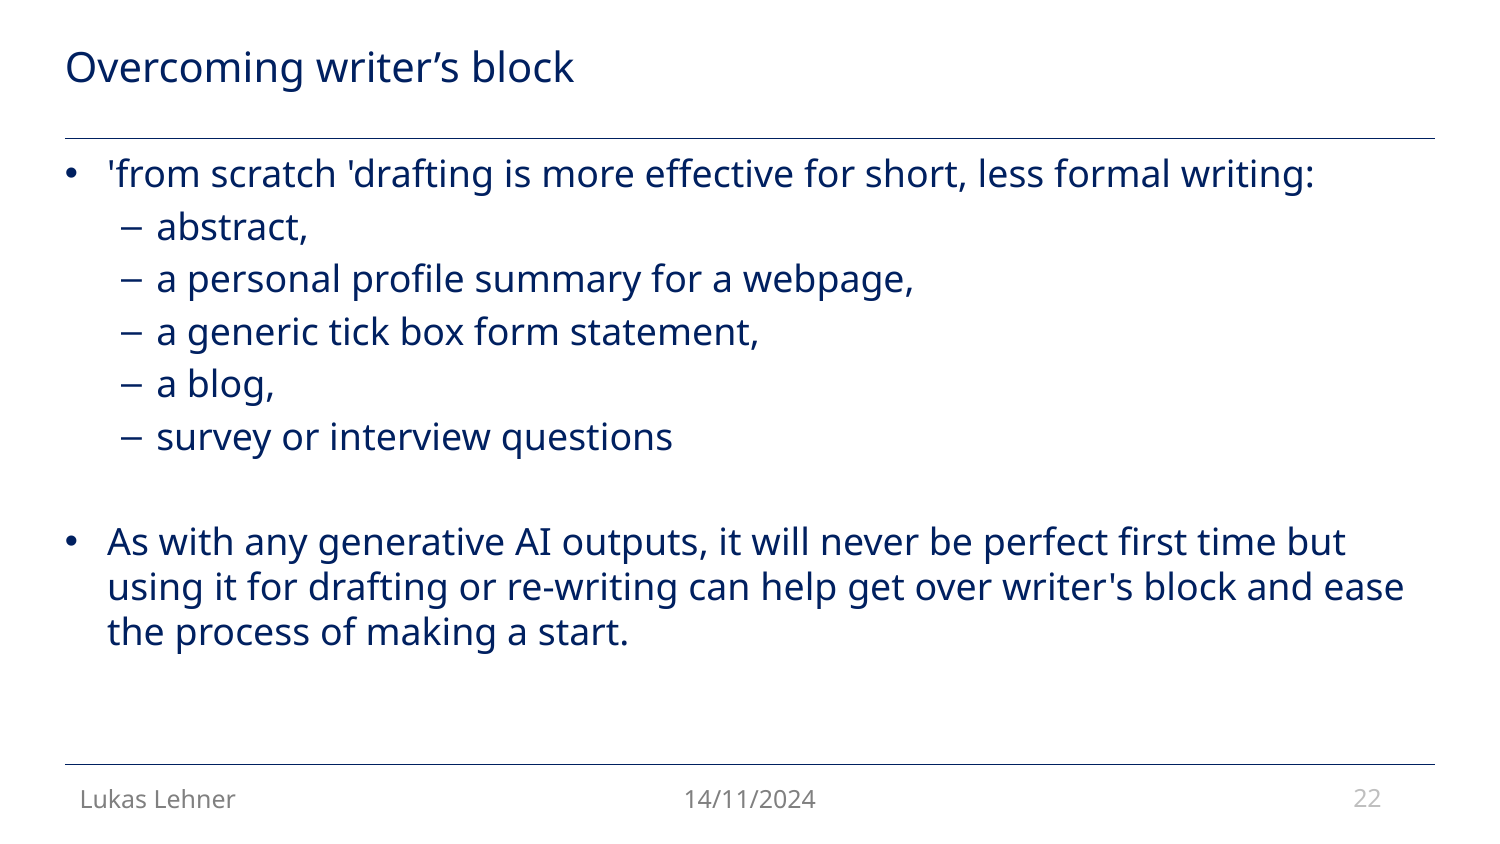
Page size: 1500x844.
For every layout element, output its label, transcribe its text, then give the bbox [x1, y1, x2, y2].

list 'from scratch 'drafting is more effective for short, less formal writing: abstract, a personal profile summary for a webpage, a generic tick box form statement, a blog, survey or interview questions As with any generative AI outputs, it will never be perfect first time but using it for drafting or re-writing can help get over writer's block and ease the process of making a start. [64, 150, 1413, 753]
slide_number 22 [1059, 776, 1397, 822]
title Overcoming writer’s block [64, 40, 1046, 112]
